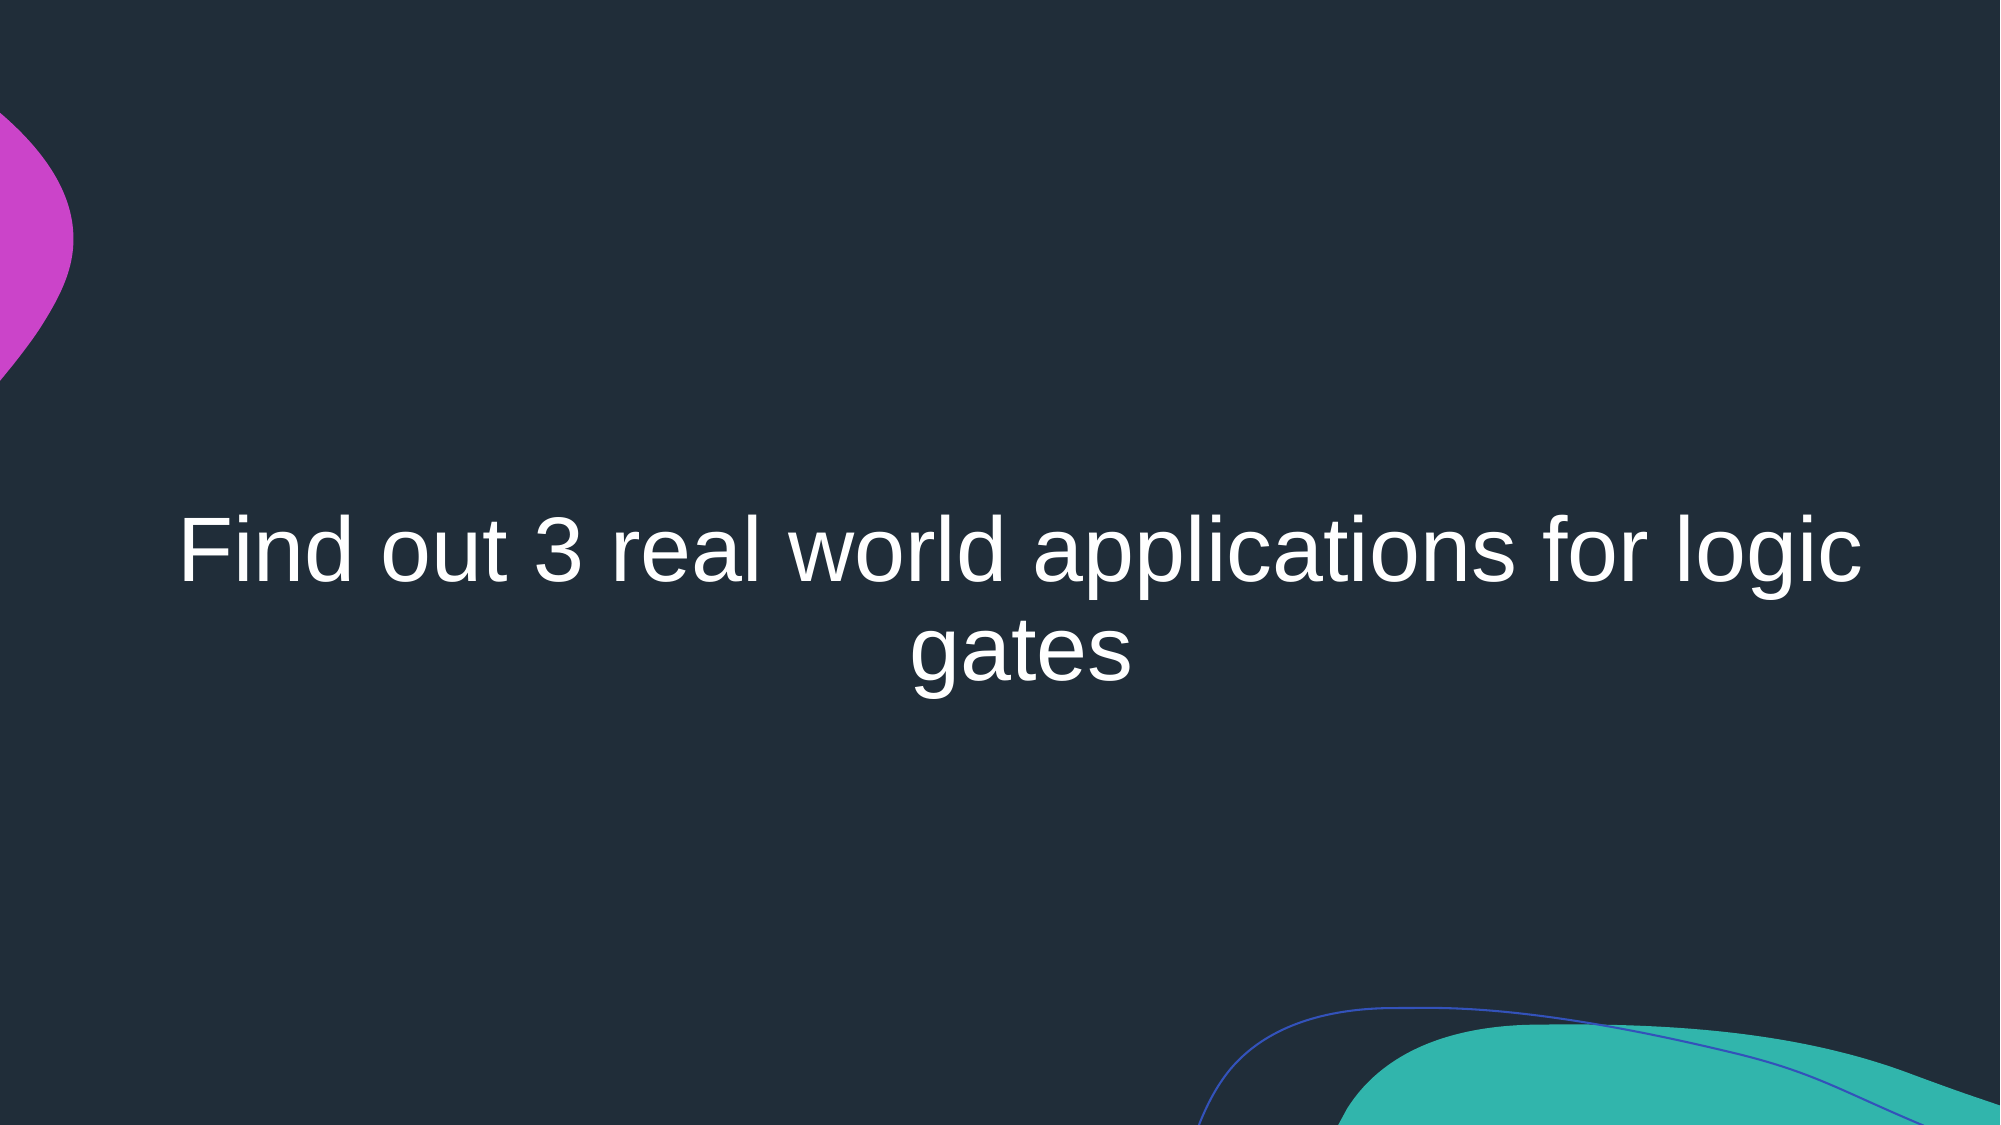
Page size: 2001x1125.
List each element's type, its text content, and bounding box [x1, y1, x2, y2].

title Find out 3 real world applications for logic gates [146, 474, 1897, 725]
